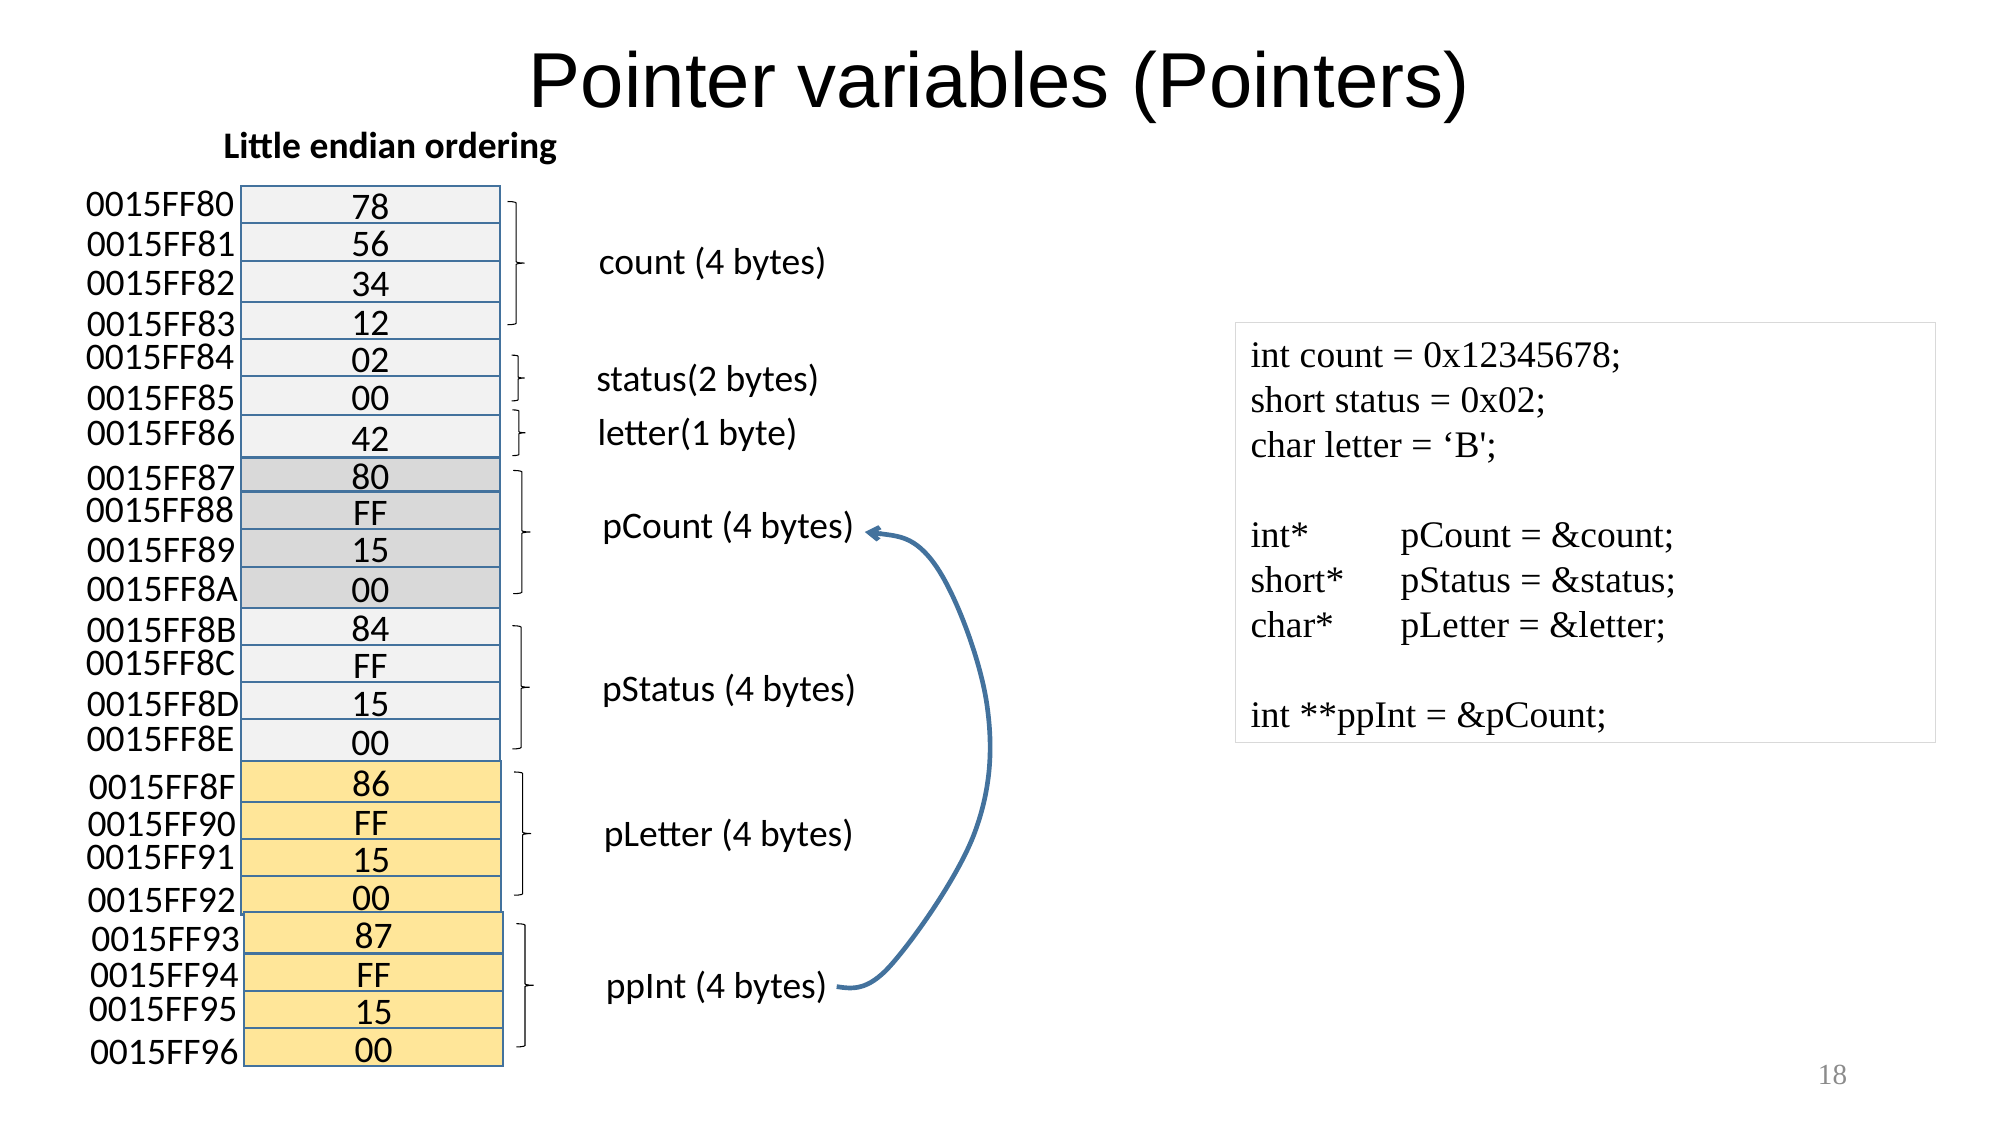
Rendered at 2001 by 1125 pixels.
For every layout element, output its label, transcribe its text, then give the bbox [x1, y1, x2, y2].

slide_number 18 [1412, 1042, 1863, 1103]
text_box 0015FF82 [71, 250, 251, 310]
text_box 0015FF87 [72, 445, 251, 477]
text_box 84 [240, 607, 501, 644]
text_box [507, 200, 525, 326]
text_box letter(1 byte) [582, 400, 813, 461]
text_box pCount (4 bytes) [587, 493, 870, 554]
text_box 80 [240, 457, 501, 490]
text_box 00 [240, 566, 501, 607]
text_box 86 [240, 760, 502, 801]
text_box FF [240, 490, 501, 528]
text_box [512, 409, 526, 457]
text_box 00 [240, 875, 502, 911]
text_box 78 [240, 185, 501, 222]
text_box 42 [240, 414, 501, 457]
text_box 0015FF94 [75, 942, 254, 976]
text_box 15 [240, 528, 501, 566]
text_box 34 [240, 260, 501, 301]
text_box 0015FF89 [72, 517, 251, 556]
text_box 0015FF83 [72, 291, 251, 324]
text_box [516, 923, 534, 1048]
text_box 15 [243, 990, 504, 1027]
text_box 0015FF93 [76, 906, 255, 942]
text_box FF [243, 952, 504, 990]
text_box 0015FF88 [71, 477, 250, 537]
text_box 0015FF80 [71, 171, 250, 231]
text_box [512, 625, 530, 750]
text_box 0015FF8A [71, 556, 253, 597]
text_box 0015FF85 [72, 365, 251, 400]
text_box 0015FF96 [75, 1019, 254, 1080]
text_box [513, 771, 532, 896]
text_box 00 [243, 1027, 504, 1067]
text_box status(2 bytes) [581, 346, 835, 406]
title Pointer variables (Pointers) [0, 32, 2000, 133]
text_box 15 [240, 681, 501, 718]
text_box 15 [240, 838, 502, 875]
text_box 0015FF84 [71, 324, 250, 385]
text_box 0015FF92 [72, 867, 251, 928]
text_box [513, 469, 531, 595]
text_box 0015FF8C [70, 630, 251, 691]
text_box FF [240, 801, 502, 838]
text_box 0015FF95 [74, 976, 253, 1037]
text_box Little endian ordering [208, 113, 573, 174]
text_box 0015FF90 [72, 791, 251, 824]
text_box 0015FF8D [72, 671, 255, 706]
text_box count (4 bytes) [584, 229, 842, 290]
text_box ppInt (4 bytes) [591, 953, 843, 1014]
text_box 02 [240, 338, 501, 375]
text_box 0015FF8E [71, 706, 250, 767]
text_box int count = 0x12345678; short status = 0x02; char letter = ‘B'; int* pCount = &count; short* pStatus = &status; char* pLetter = &letter; int **ppInt = &pCount; [1235, 322, 1936, 743]
text_box FF [240, 644, 501, 681]
text_box [511, 354, 525, 402]
text_box 00 [240, 375, 501, 414]
text_box pStatus (4 bytes) [587, 657, 857, 717]
text_box 0015FF91 [71, 824, 250, 885]
text_box 12 [240, 301, 501, 338]
text_box 56 [240, 222, 501, 260]
text_box 0015FF86 [72, 400, 251, 445]
text_box 0015FF81 [72, 211, 251, 250]
text_box 00 [240, 718, 501, 760]
text_box 0015FF8B [71, 597, 252, 630]
text_box 87 [243, 911, 504, 952]
text_box 0015FF8F [74, 754, 251, 791]
text_box pLetter (4 bytes) [589, 801, 848, 862]
text_box [836, 526, 992, 989]
